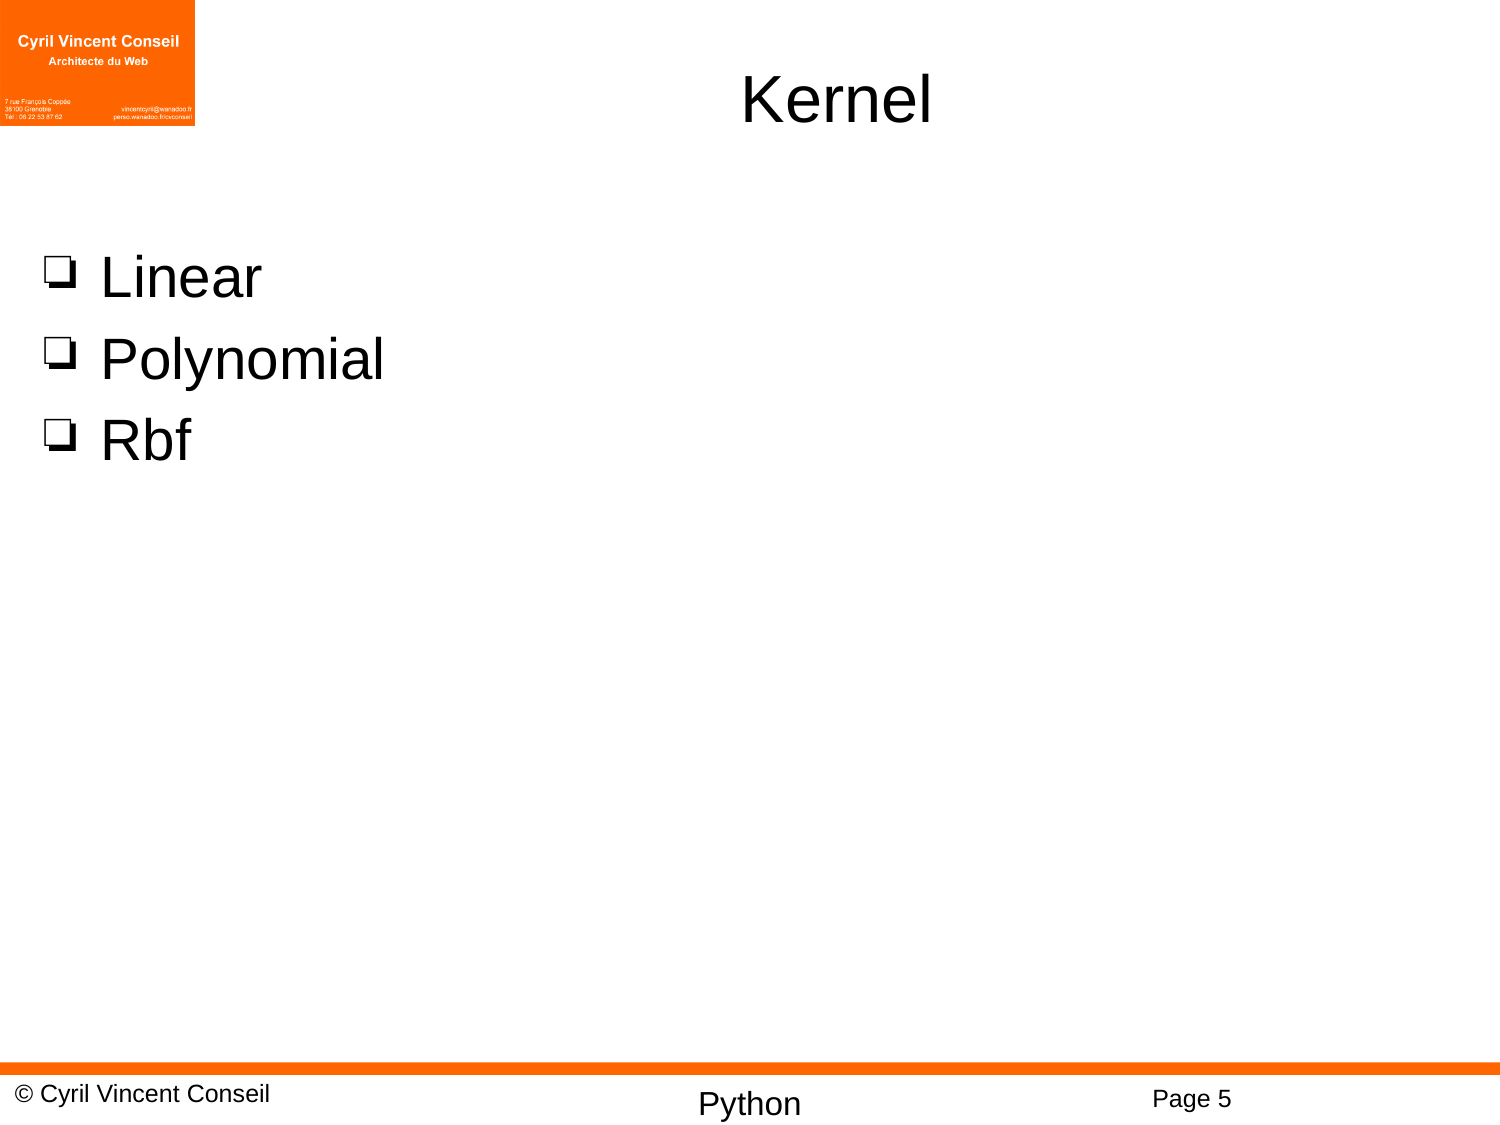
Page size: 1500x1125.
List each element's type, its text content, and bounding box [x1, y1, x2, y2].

picture [0, 0, 195, 126]
list Linear Polynomial Rbf [29, 231, 1468, 1059]
title Kernel [194, 2, 1480, 190]
